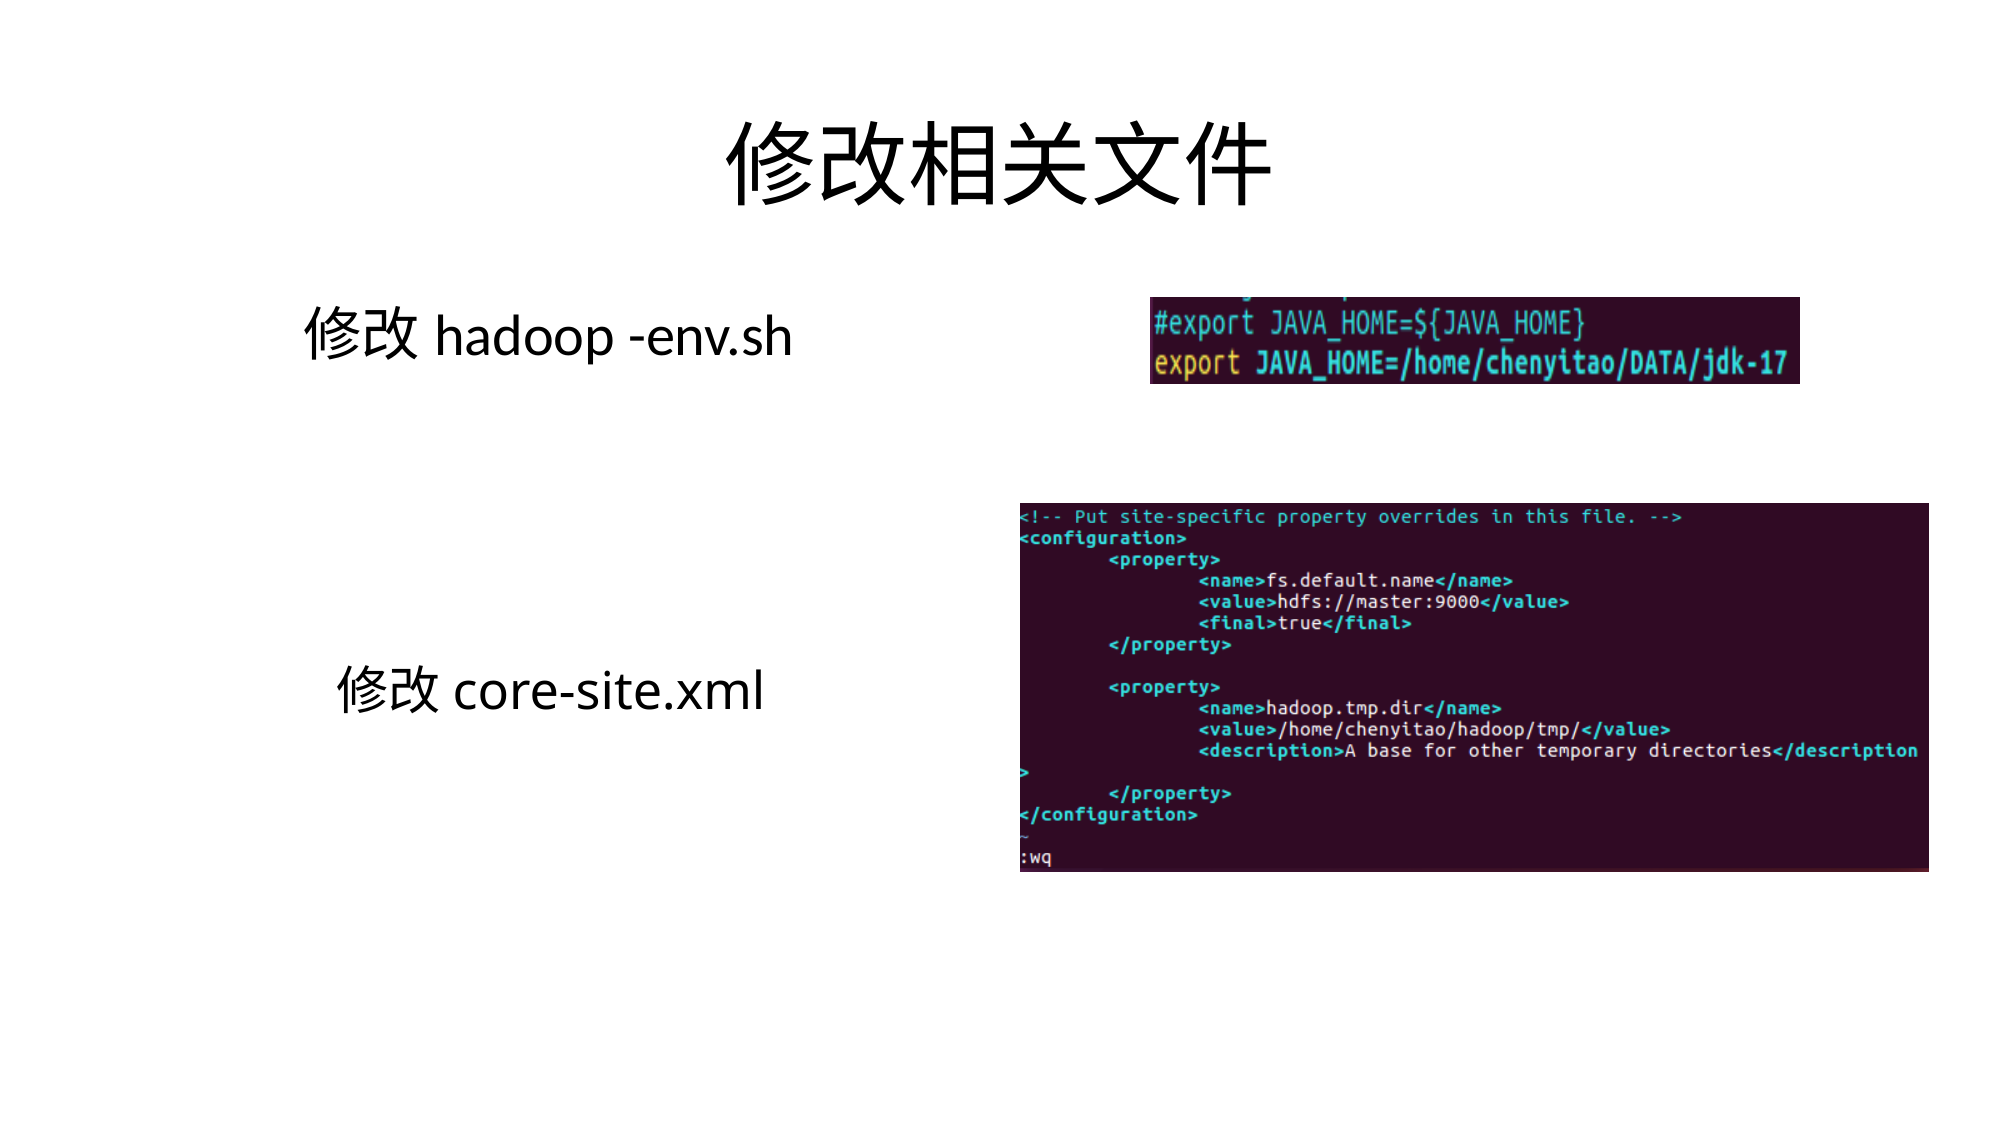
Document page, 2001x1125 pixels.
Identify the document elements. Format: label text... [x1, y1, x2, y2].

picture [1020, 503, 1929, 872]
text_box 修改core-site.xml [321, 649, 829, 727]
list 修改hadoop -env.sh [284, 297, 814, 384]
picture [1150, 297, 1800, 384]
title 修改相关文件 [700, 59, 1300, 278]
